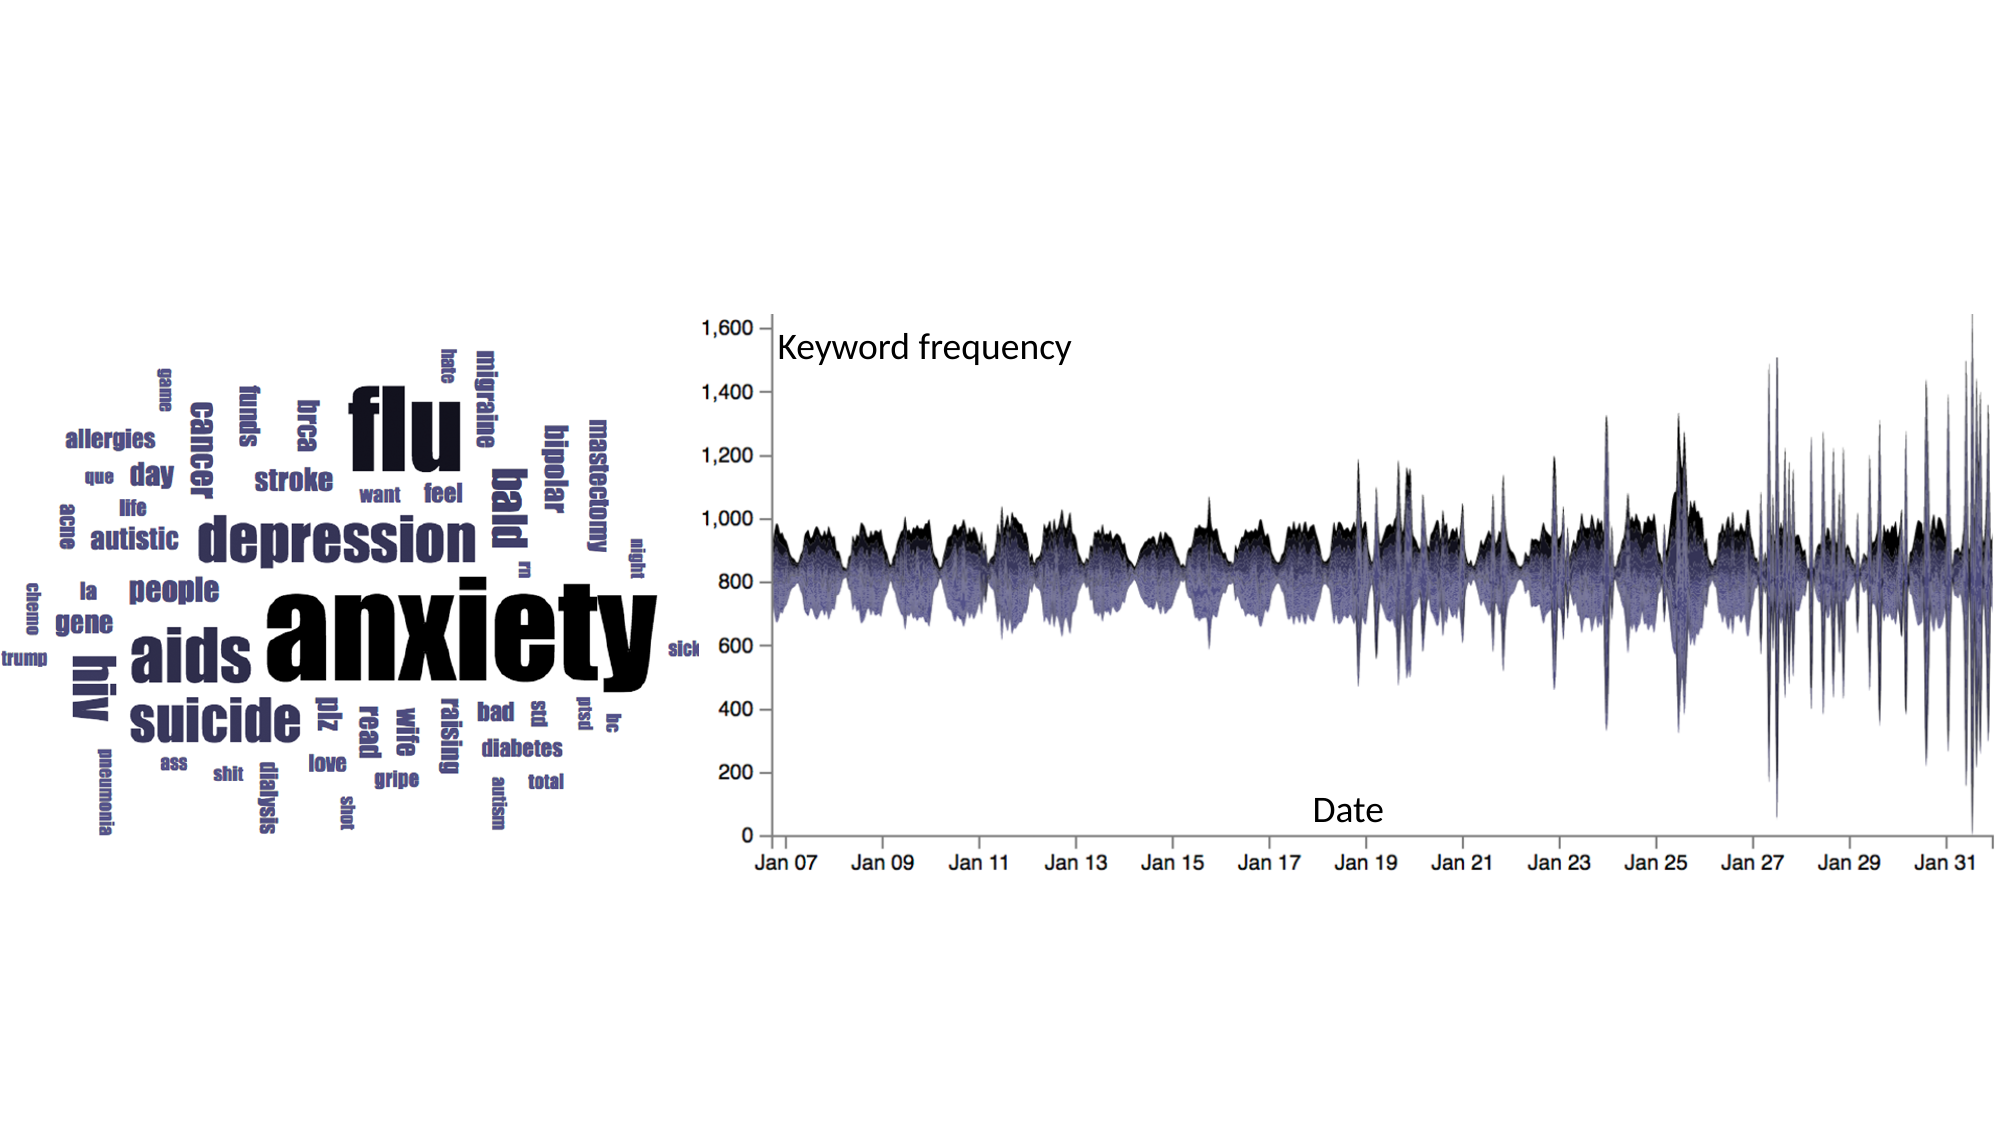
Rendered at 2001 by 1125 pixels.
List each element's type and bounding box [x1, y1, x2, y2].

picture [0, 314, 2000, 880]
